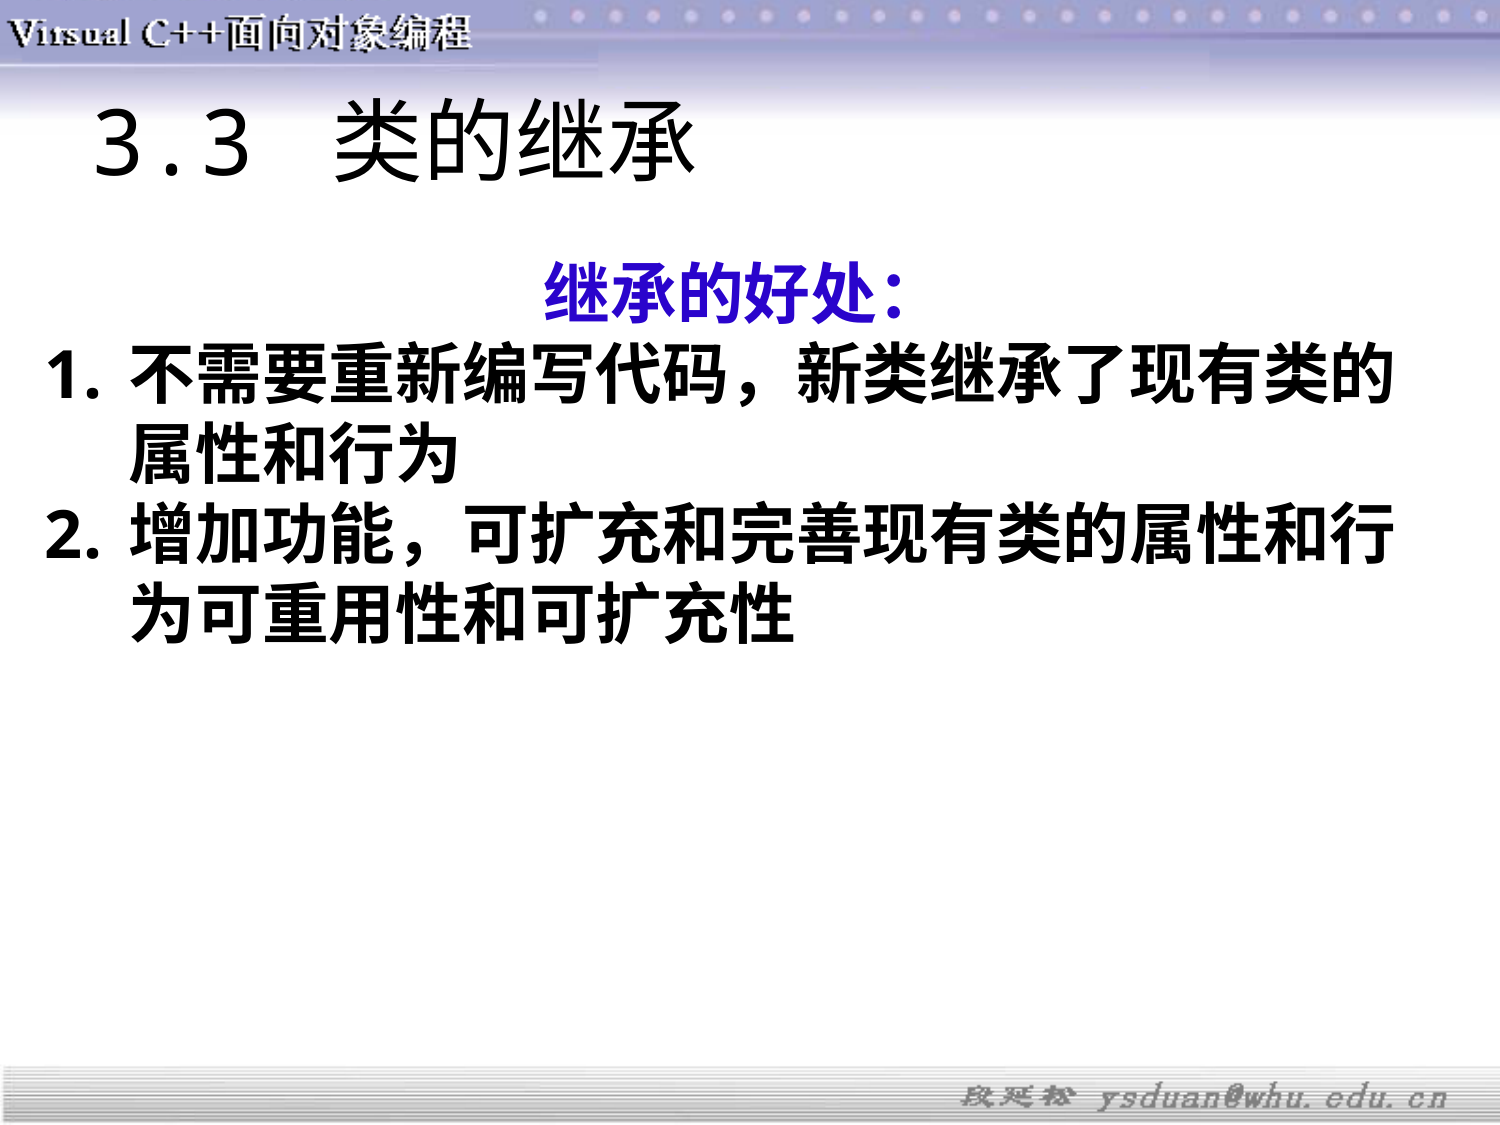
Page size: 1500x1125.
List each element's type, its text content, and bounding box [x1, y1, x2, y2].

picture [0, 0, 1500, 1125]
title 3.3 类的继承 [75, 45, 1425, 125]
list 继承的好处： 不需要重新编写代码，新类继承了现有类的属性和行为 增加功能，可扩充和完善现有类的属性和行为可重用性和可扩充性 [29, 125, 1459, 778]
